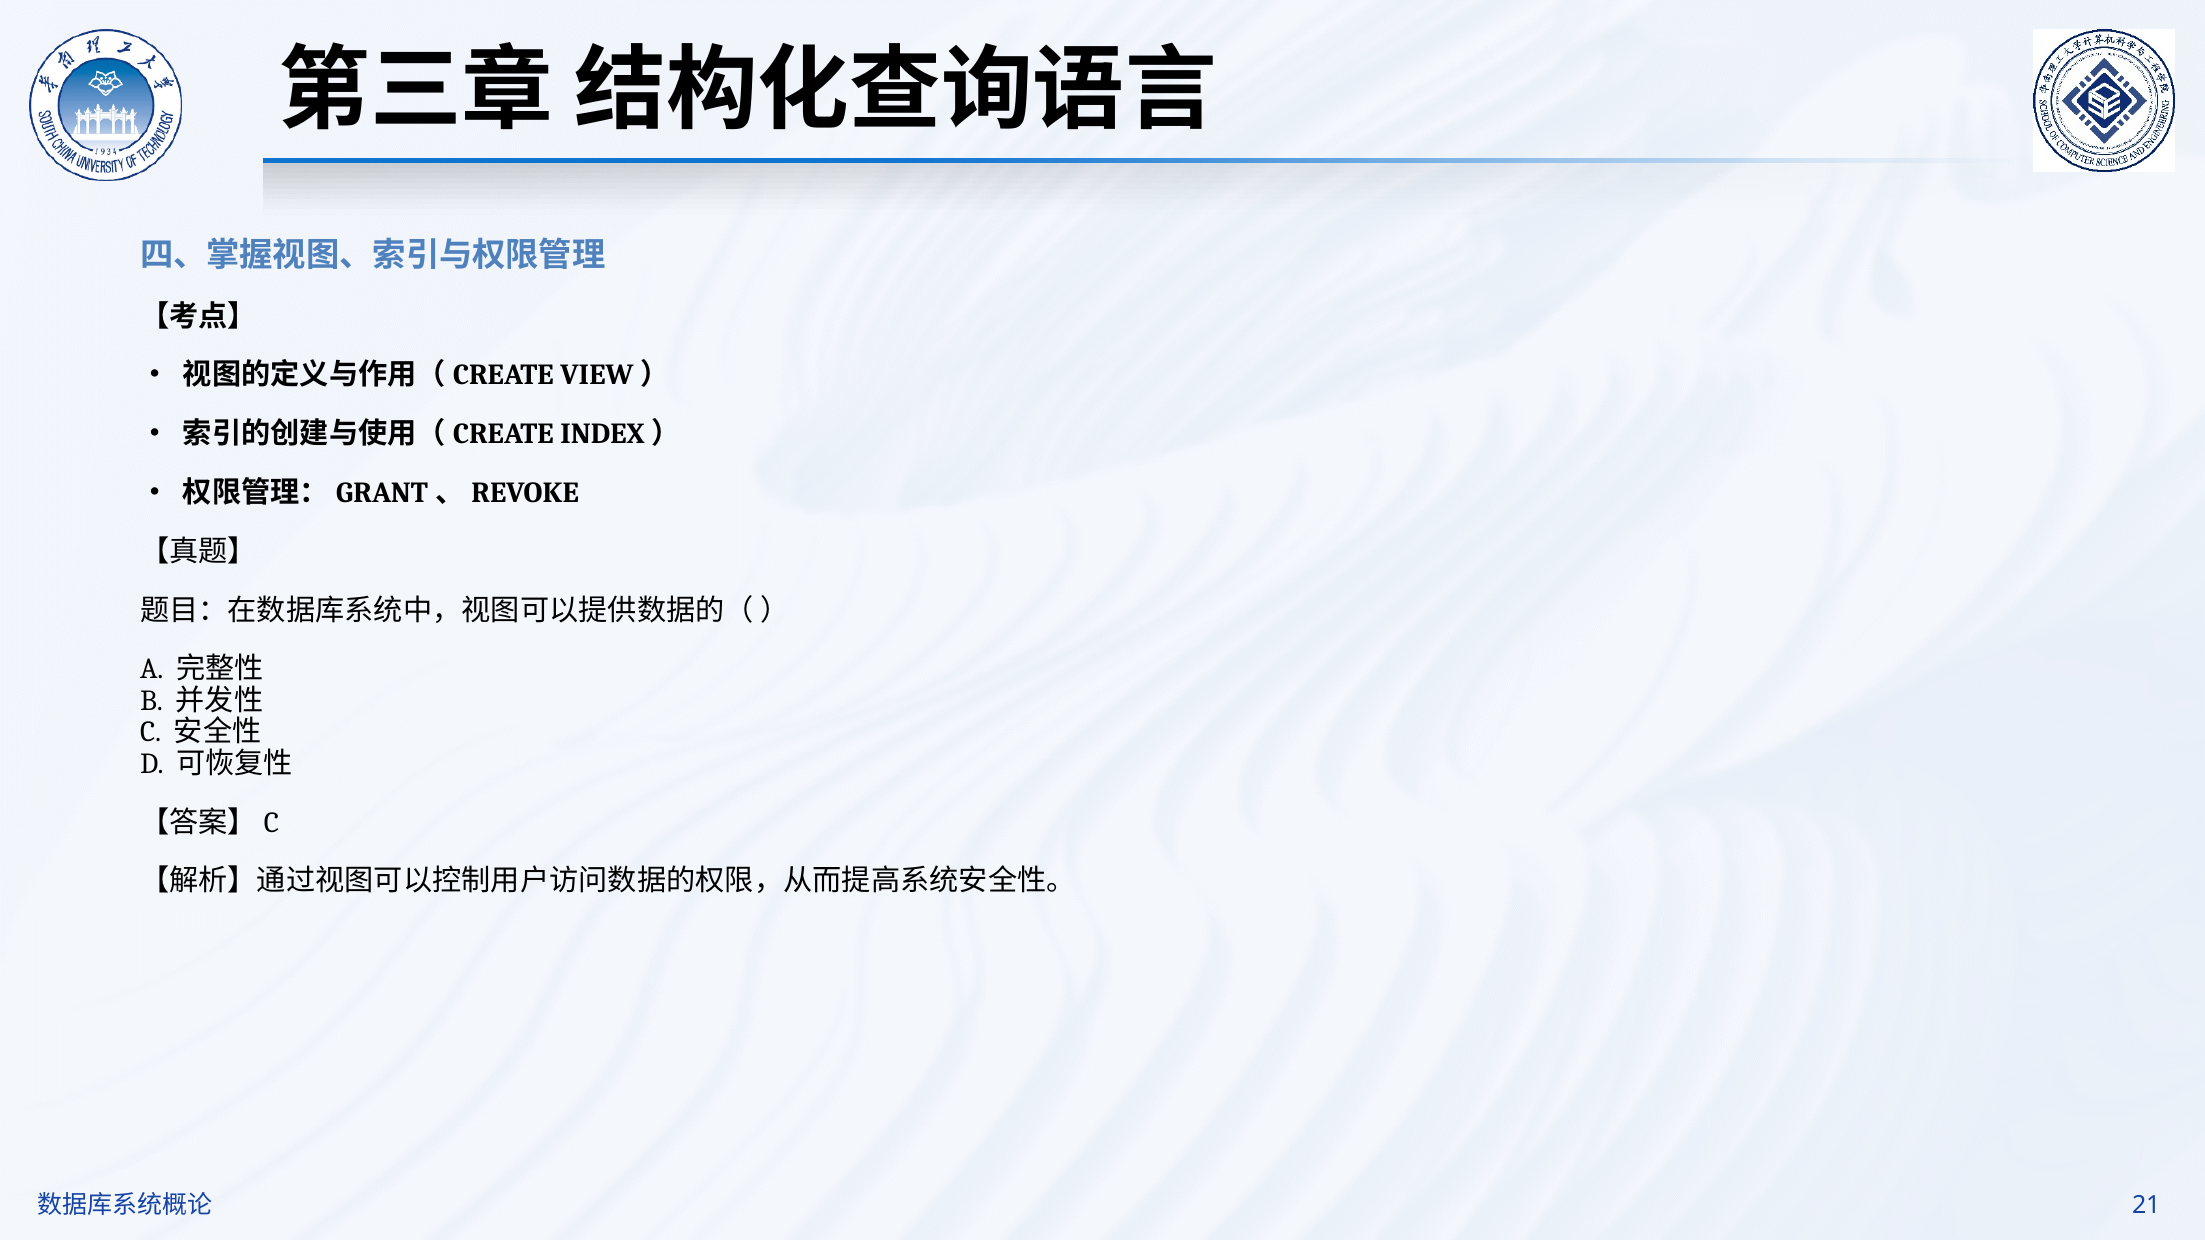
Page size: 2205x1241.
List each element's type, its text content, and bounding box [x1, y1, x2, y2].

list 四、掌握视图、索引与权限管理 【考点】 • 视图的定义与作用（CREATE VIEW） • 索引的创建与使用（CREATE INDEX） • 权限管理：GRANT、REVOKE 【真题】 题目：在数据库系统中，视图可以提供数据的（ ） A. 完整性 B. 并发性 C. 安全性 D. 可恢复性 【答案】C 【解析】通过视图可以控制用户访问数据的权限，从而提高系统安全性。 [125, 230, 2175, 1177]
picture [29, 29, 182, 181]
list 第三章 结构化查询语言 [263, 35, 2036, 130]
picture [263, 29, 2175, 215]
